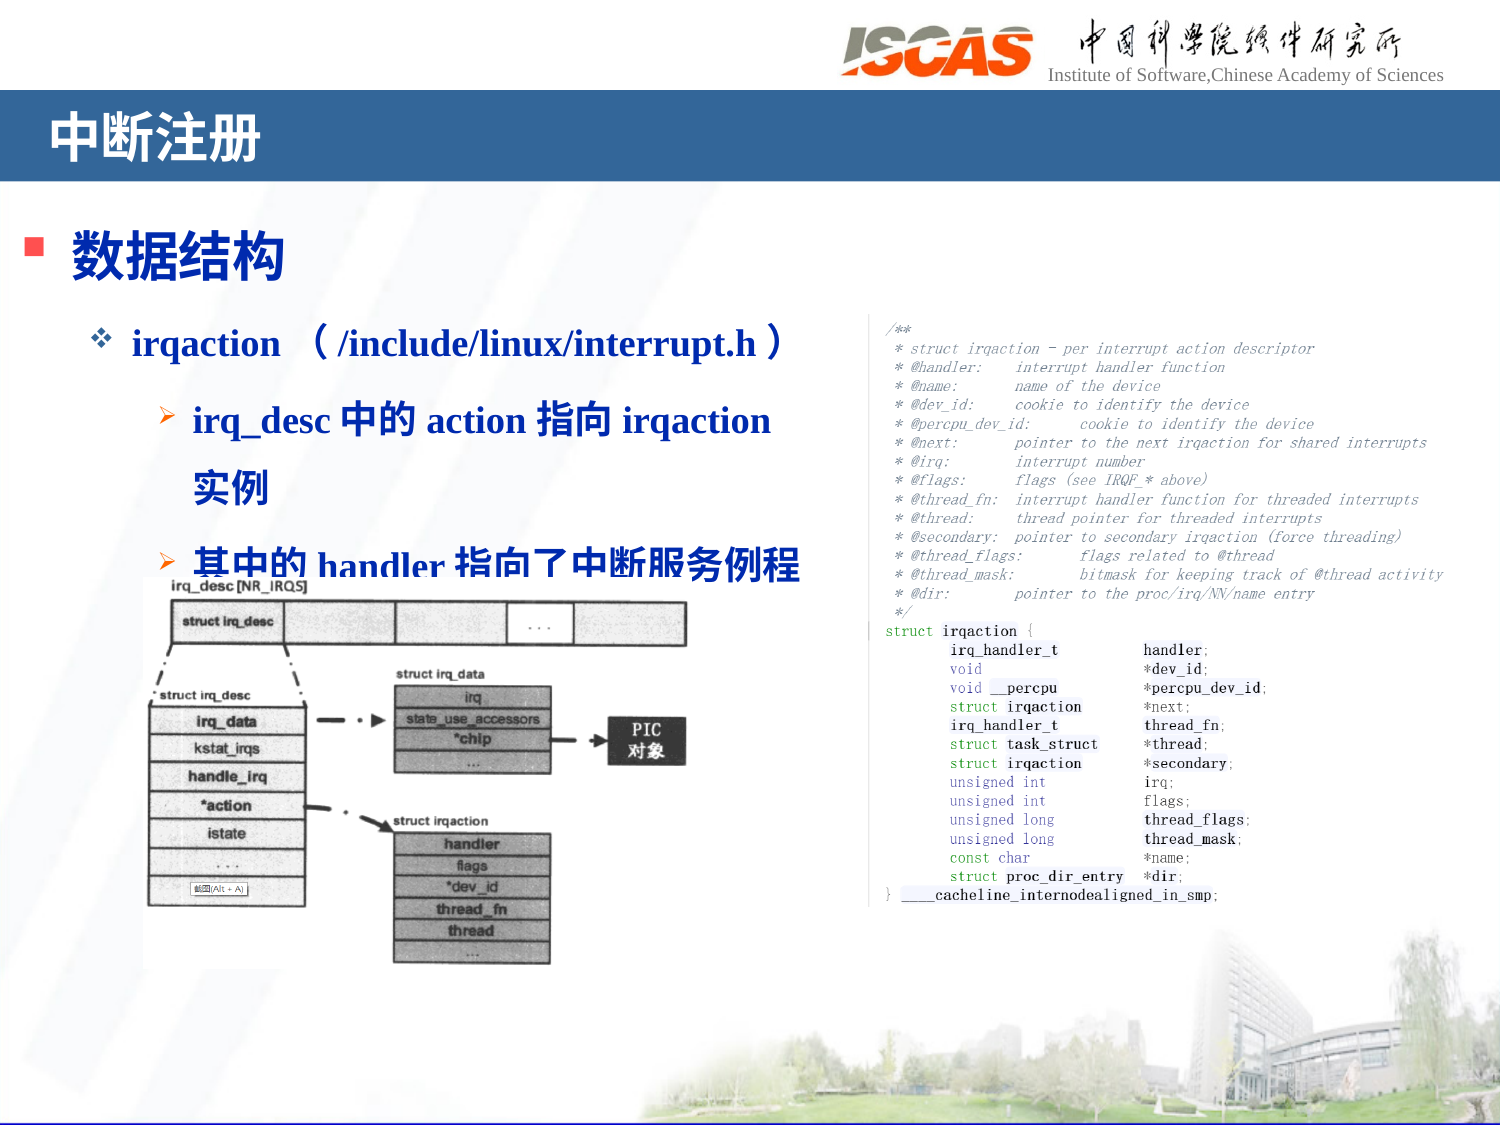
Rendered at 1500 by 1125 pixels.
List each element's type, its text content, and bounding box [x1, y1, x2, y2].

picture [0, 182, 1500, 1125]
picture [143, 577, 692, 969]
list 数据结构 irqaction（/include/linux/interrupt.h） irq_desc中的action指向irqaction实例 其中的handler指向了中断服务例程 [4, 182, 833, 987]
title 中断注册 [0, 89, 1500, 182]
picture [837, 18, 1045, 87]
picture [1077, 15, 1402, 71]
